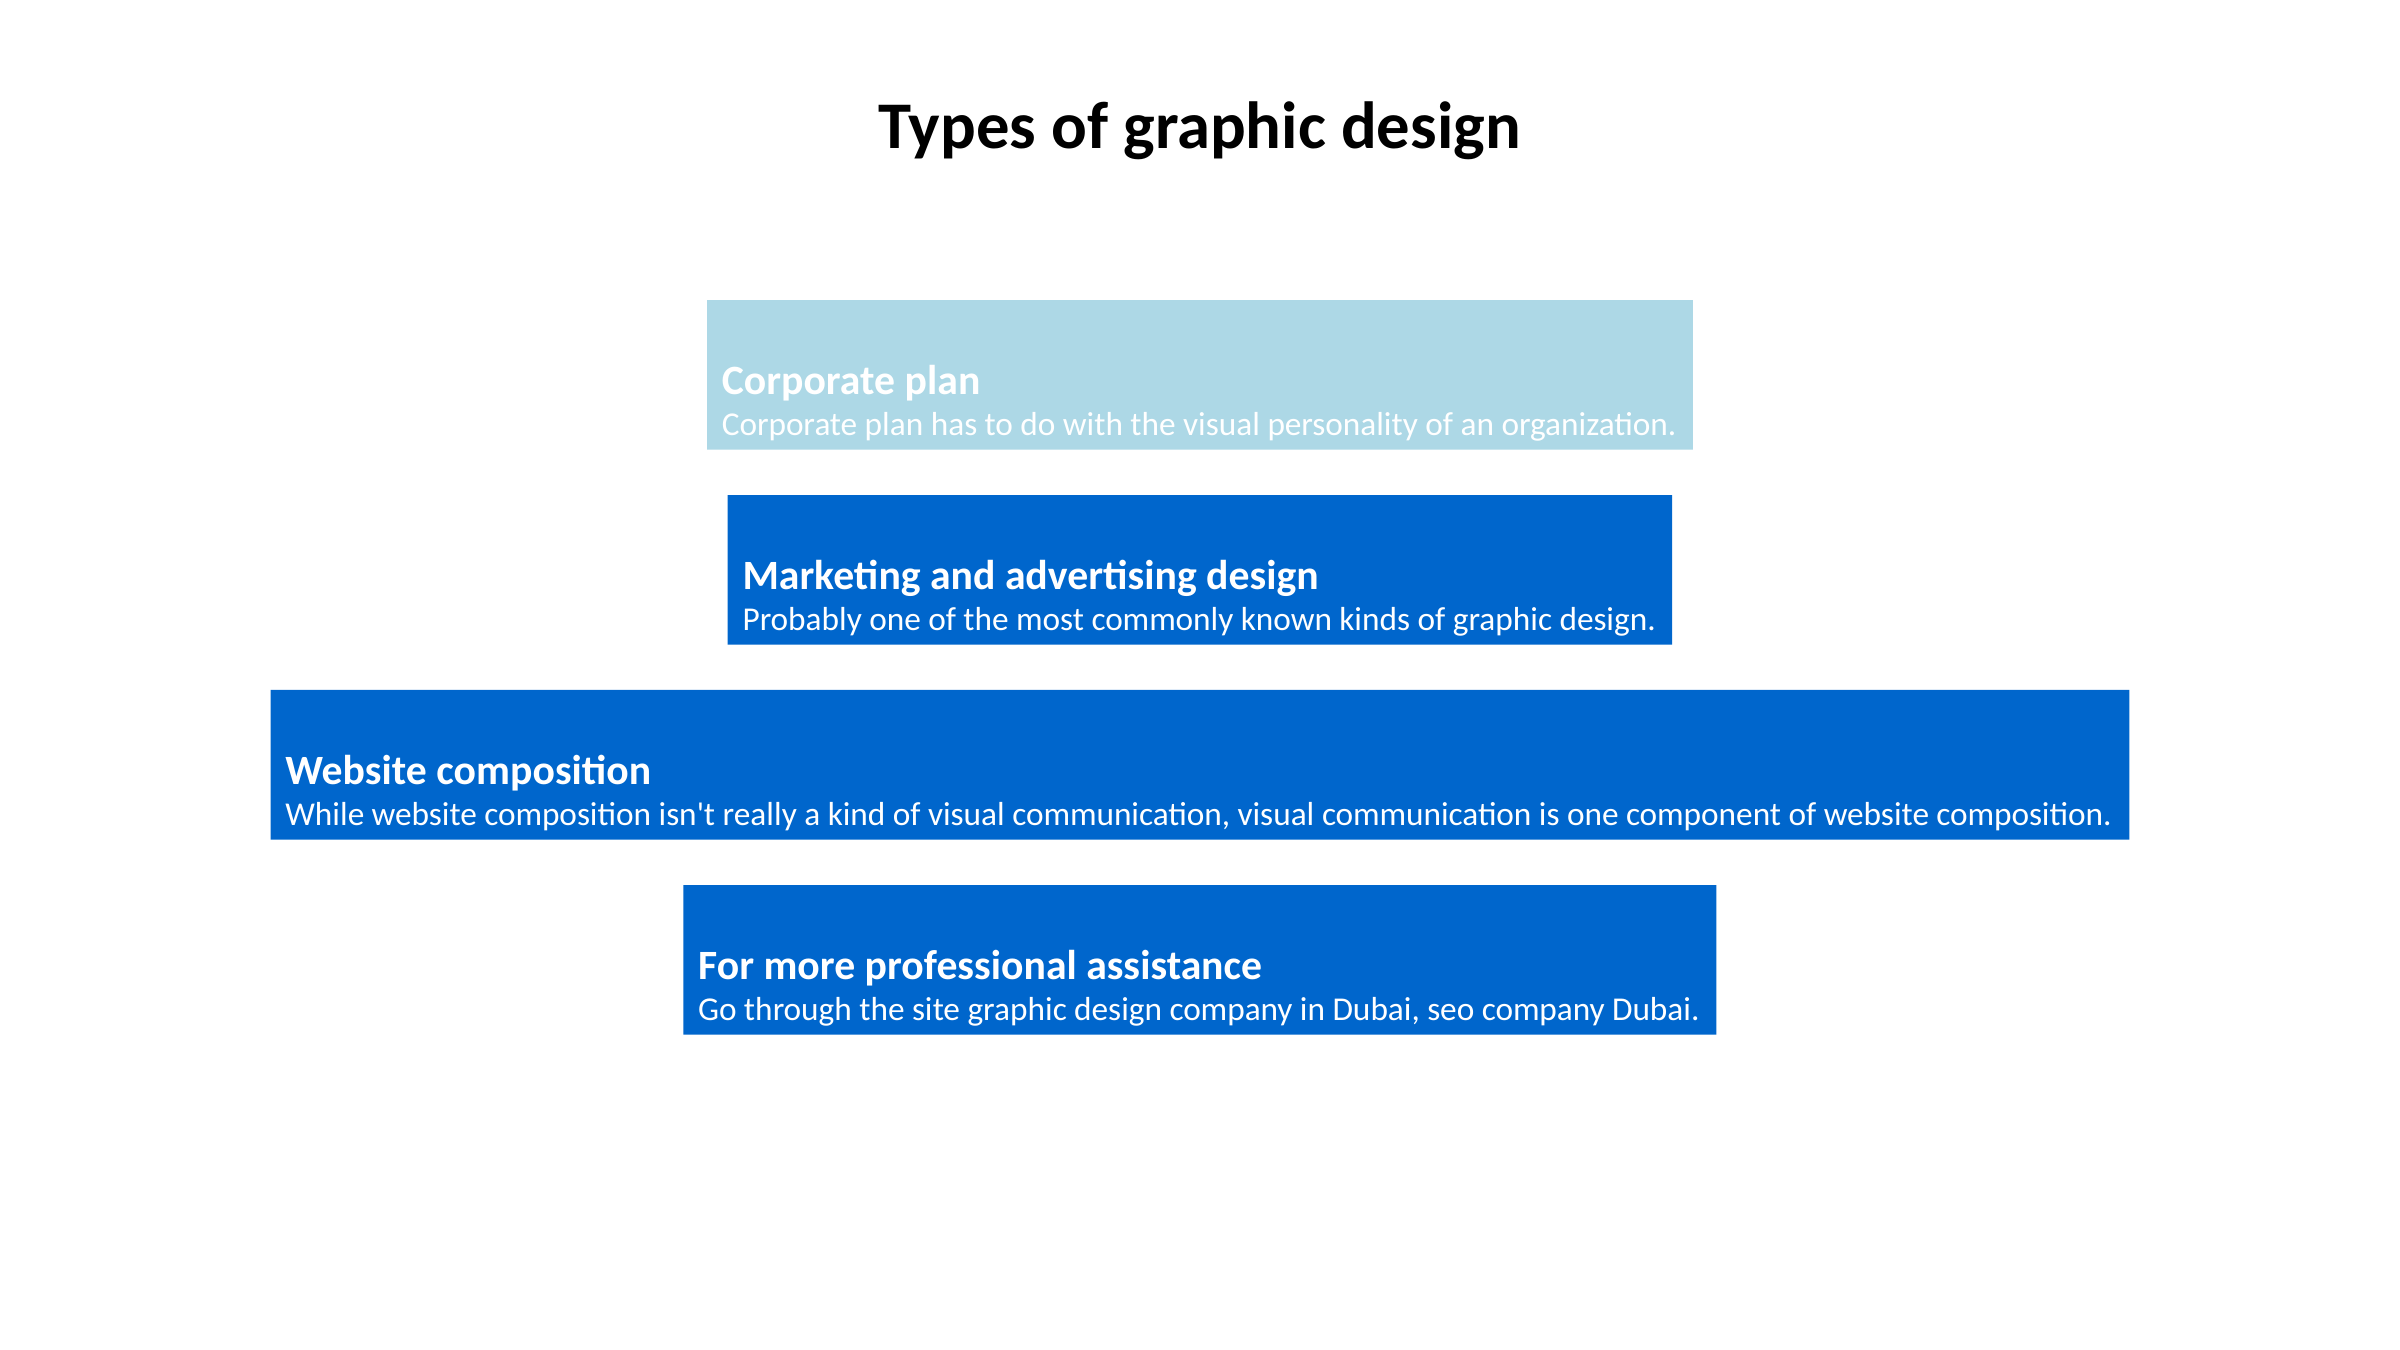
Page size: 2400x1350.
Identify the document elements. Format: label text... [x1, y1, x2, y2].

text_box Types of graphic design [863, 74, 1537, 170]
text_box Website composition While website composition isn't really a kind of visual communication, visual communication is one component of website composition. [270, 689, 2130, 840]
text_box For more professional assistance Go through the site graphic design company in Dubai, seo company Dubai. [683, 885, 1717, 1035]
text_box Marketing and advertising design Probably one of the most commonly known kinds of graphic design. [727, 495, 1673, 645]
text_box Corporate plan Corporate plan has to do with the visual personality of an organization. [707, 300, 1693, 450]
